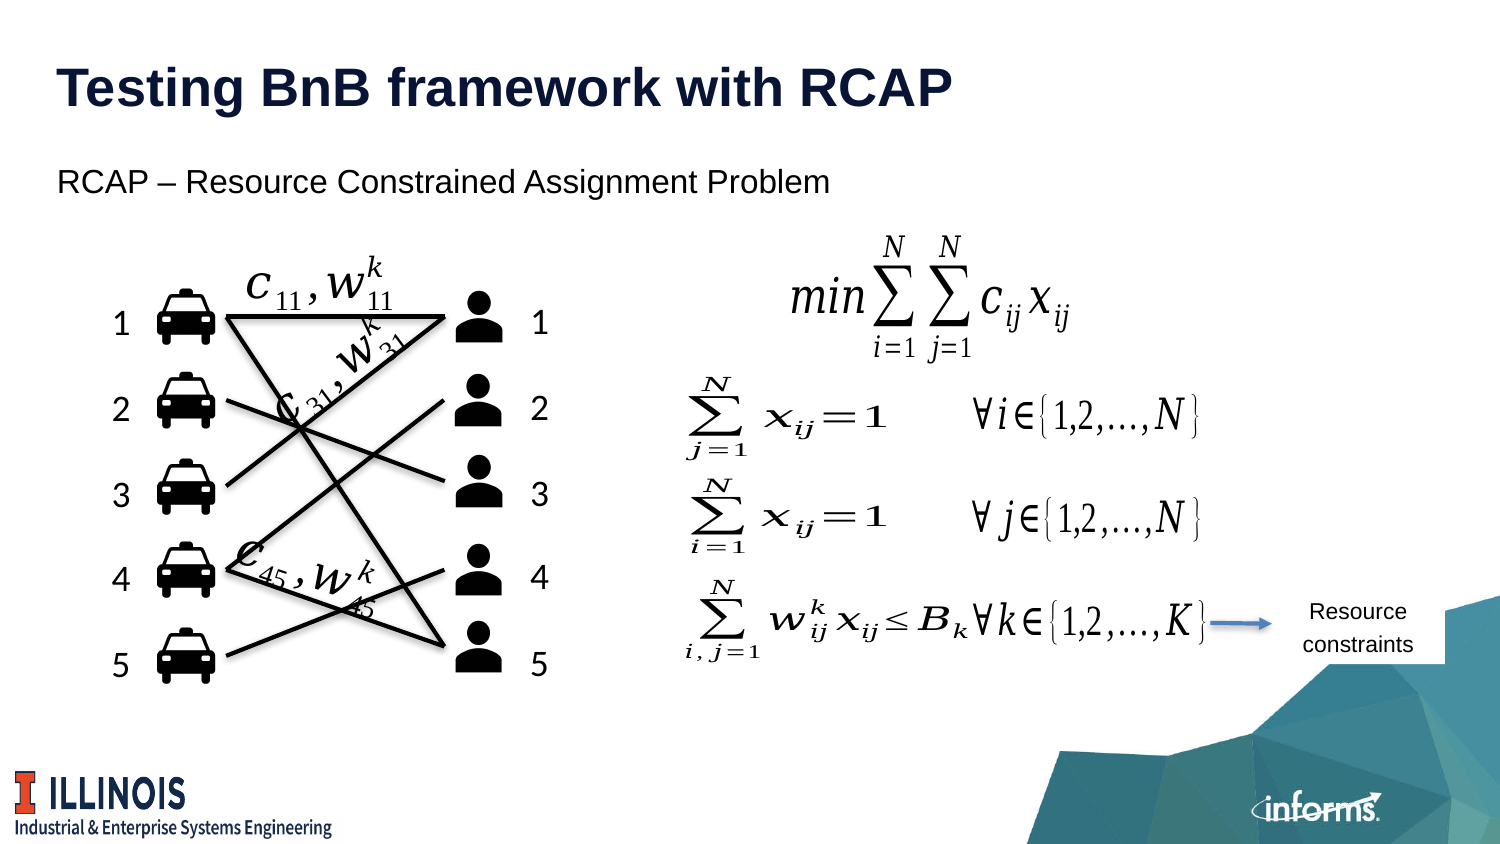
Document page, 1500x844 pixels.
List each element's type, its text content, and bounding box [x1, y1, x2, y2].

list RCAP – Resource Constrained Assignment Problem [41, 144, 1394, 220]
title Testing BnB framework with RCAP [41, 35, 1365, 134]
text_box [684, 229, 1211, 735]
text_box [105, 251, 555, 700]
text_box Resource constraints [1271, 583, 1445, 665]
picture [0, 0, 1500, 844]
